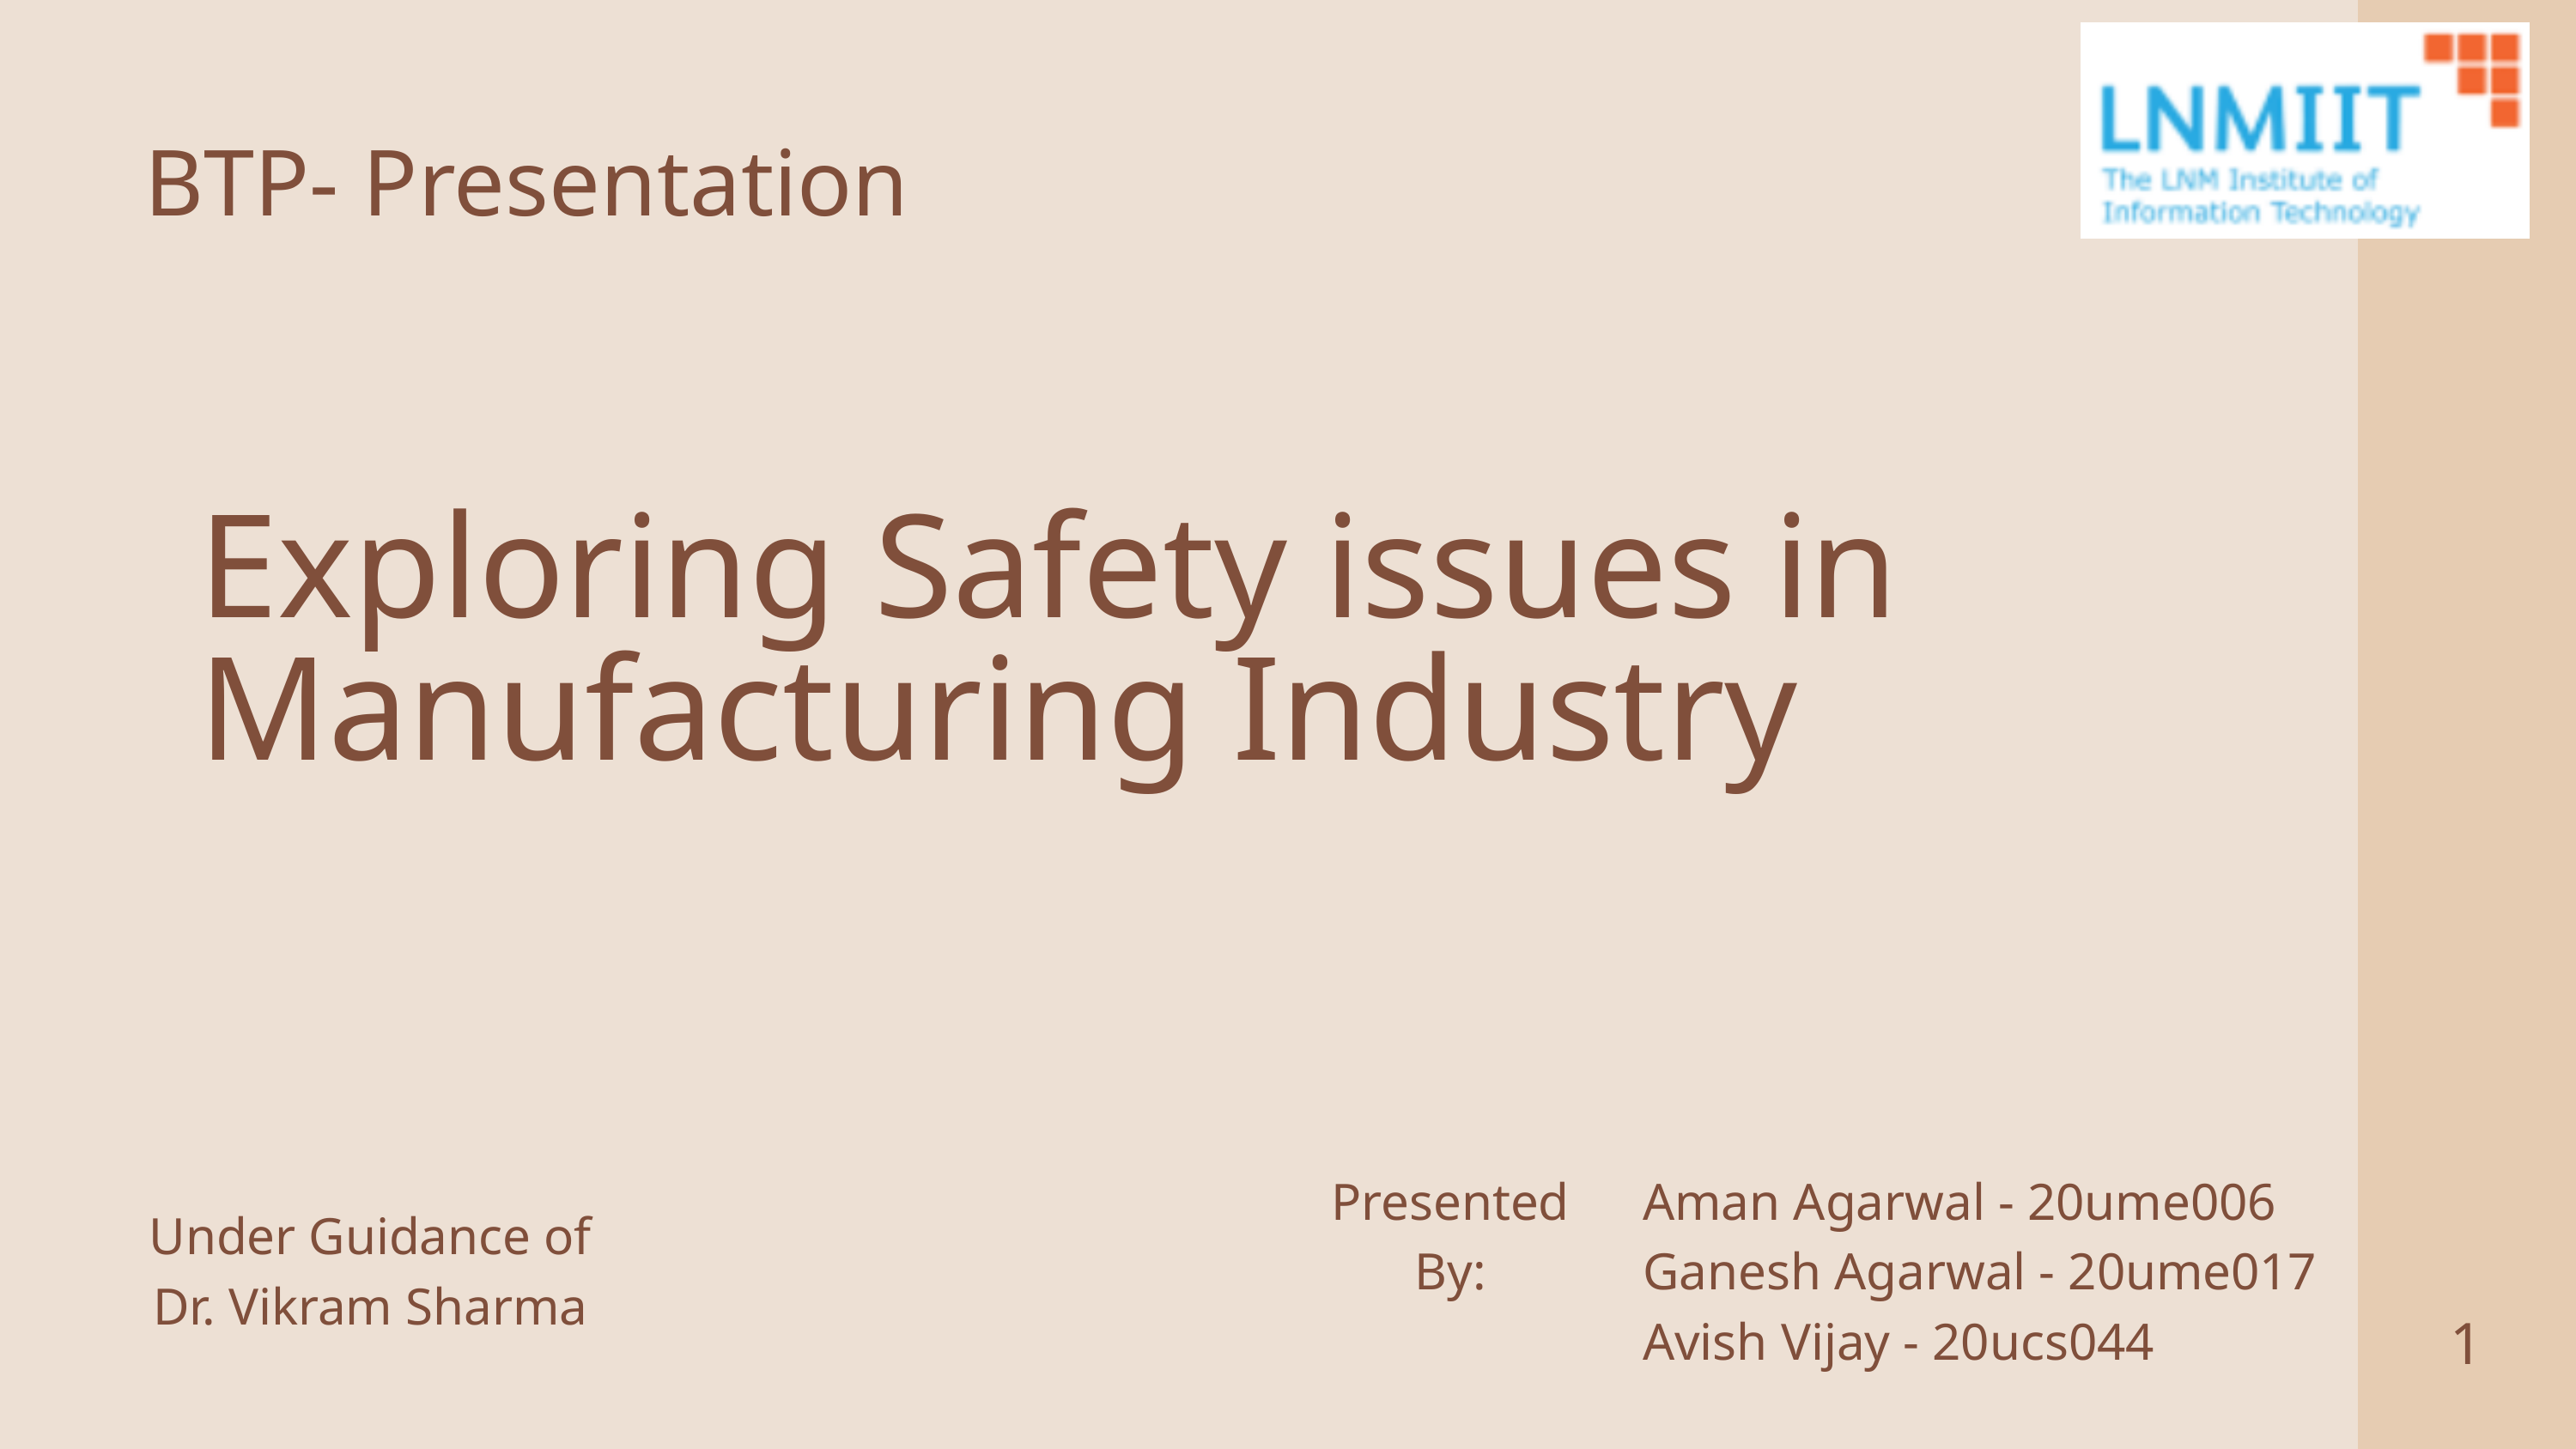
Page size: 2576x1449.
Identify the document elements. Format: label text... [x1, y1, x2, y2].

text_box Aman Agarwal - 20ume006 Ganesh Agarwal - 20ume017 Avish Vijay - 20ucs044 [1643, 1160, 2354, 1440]
picture [2081, 21, 2530, 239]
text_box BTP- Presentation [144, 142, 2076, 234]
text_box Exploring Safety issues in Manufacturing Industry [197, 502, 2275, 790]
text_box Under Guidance of Dr. Vikram Sharma [144, 1194, 596, 1405]
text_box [2357, 0, 2576, 1449]
text_box Presented By: [1290, 1160, 1612, 1300]
